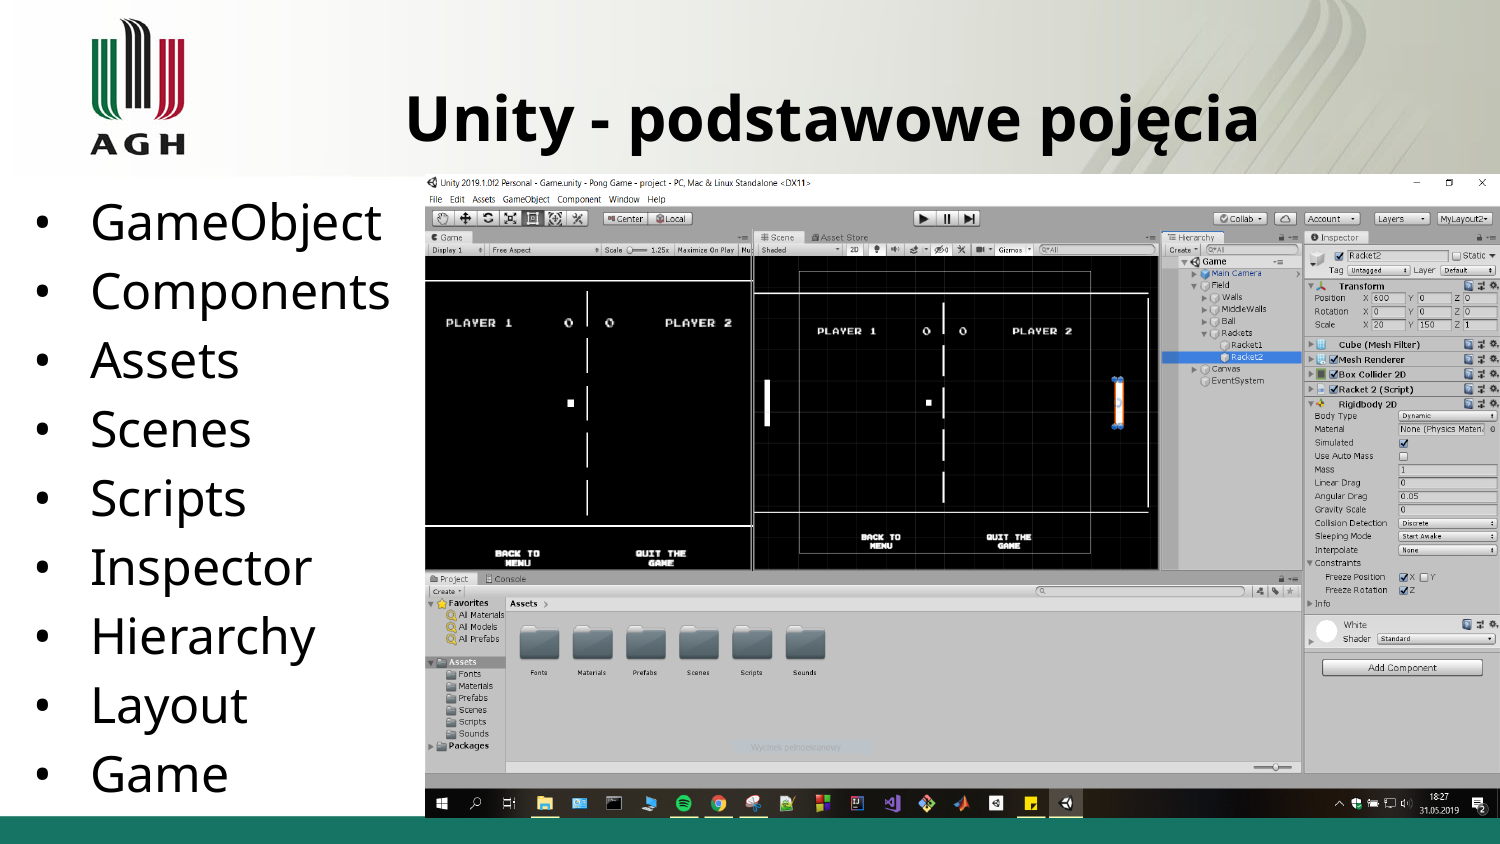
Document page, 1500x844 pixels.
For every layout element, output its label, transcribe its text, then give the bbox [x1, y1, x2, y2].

list GameObject Components Assets Scenes Scripts Inspector Hierarchy Layout Game [0, 174, 423, 754]
picture [0, 0, 1500, 844]
title Unity - podstawowe pojęcia [242, 58, 1425, 174]
